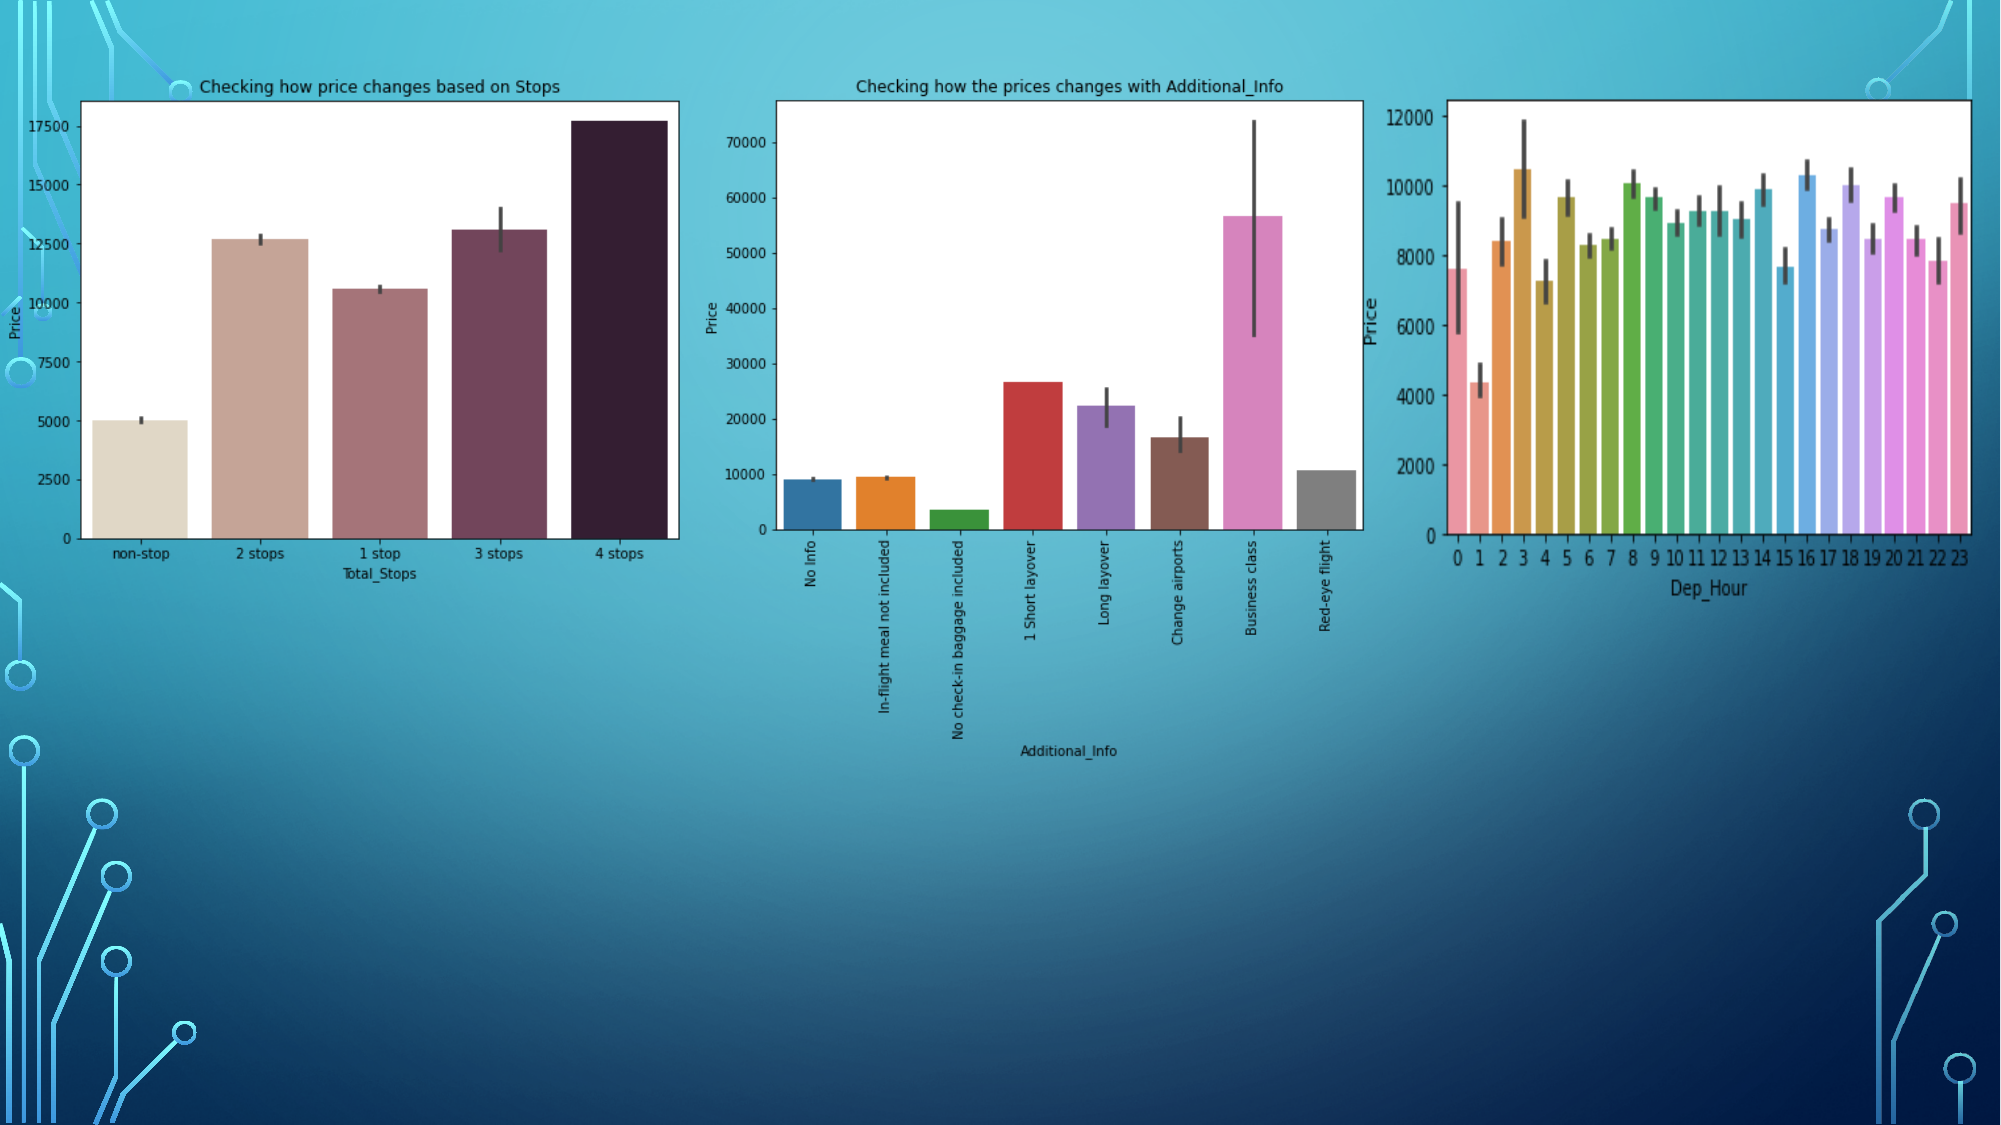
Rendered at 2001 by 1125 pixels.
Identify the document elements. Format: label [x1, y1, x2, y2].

picture [0, 70, 688, 592]
picture [697, 70, 1982, 768]
